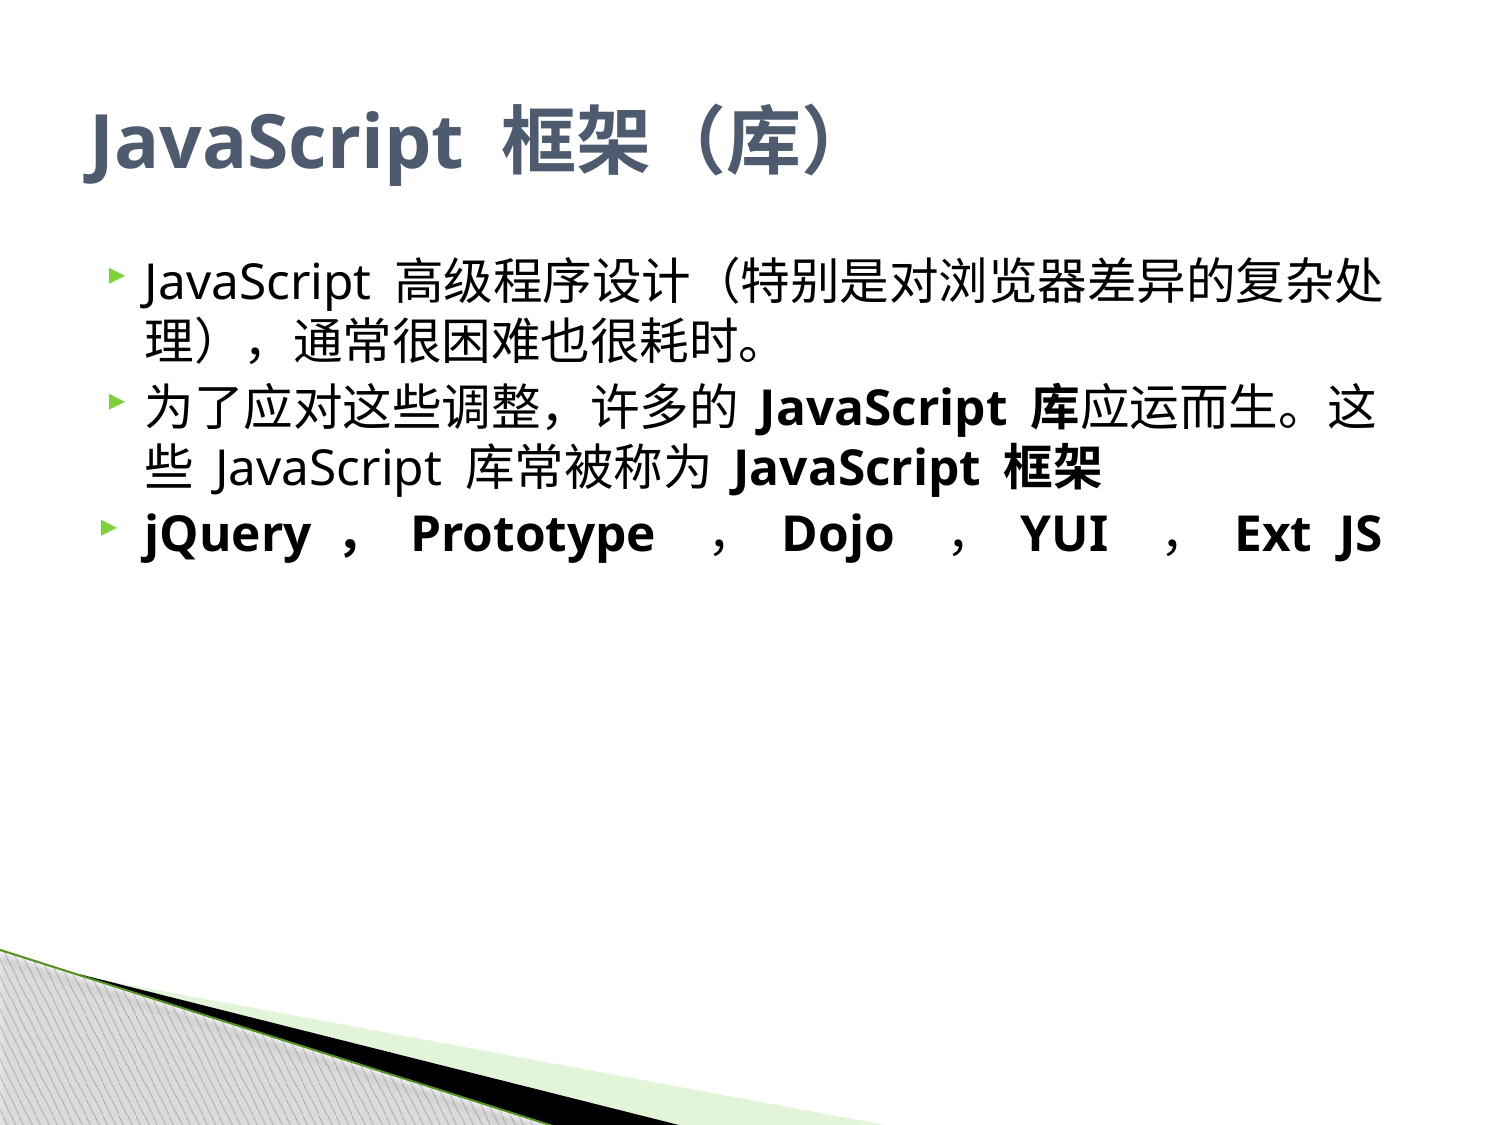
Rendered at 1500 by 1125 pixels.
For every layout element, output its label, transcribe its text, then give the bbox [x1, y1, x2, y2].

list JavaScript 高级程序设计（特别是对浏览器差异的复杂处理），通常很困难也很耗时。 为了应对这些调整，许多的 JavaScript 库应运而生。这些 JavaScript 库常被称为 JavaScript 框架 jQuery，Prototype ，Dojo ，YUI ，Ext JS [75, 243, 1425, 986]
title JavaScript 框架（库） [75, 45, 1425, 233]
